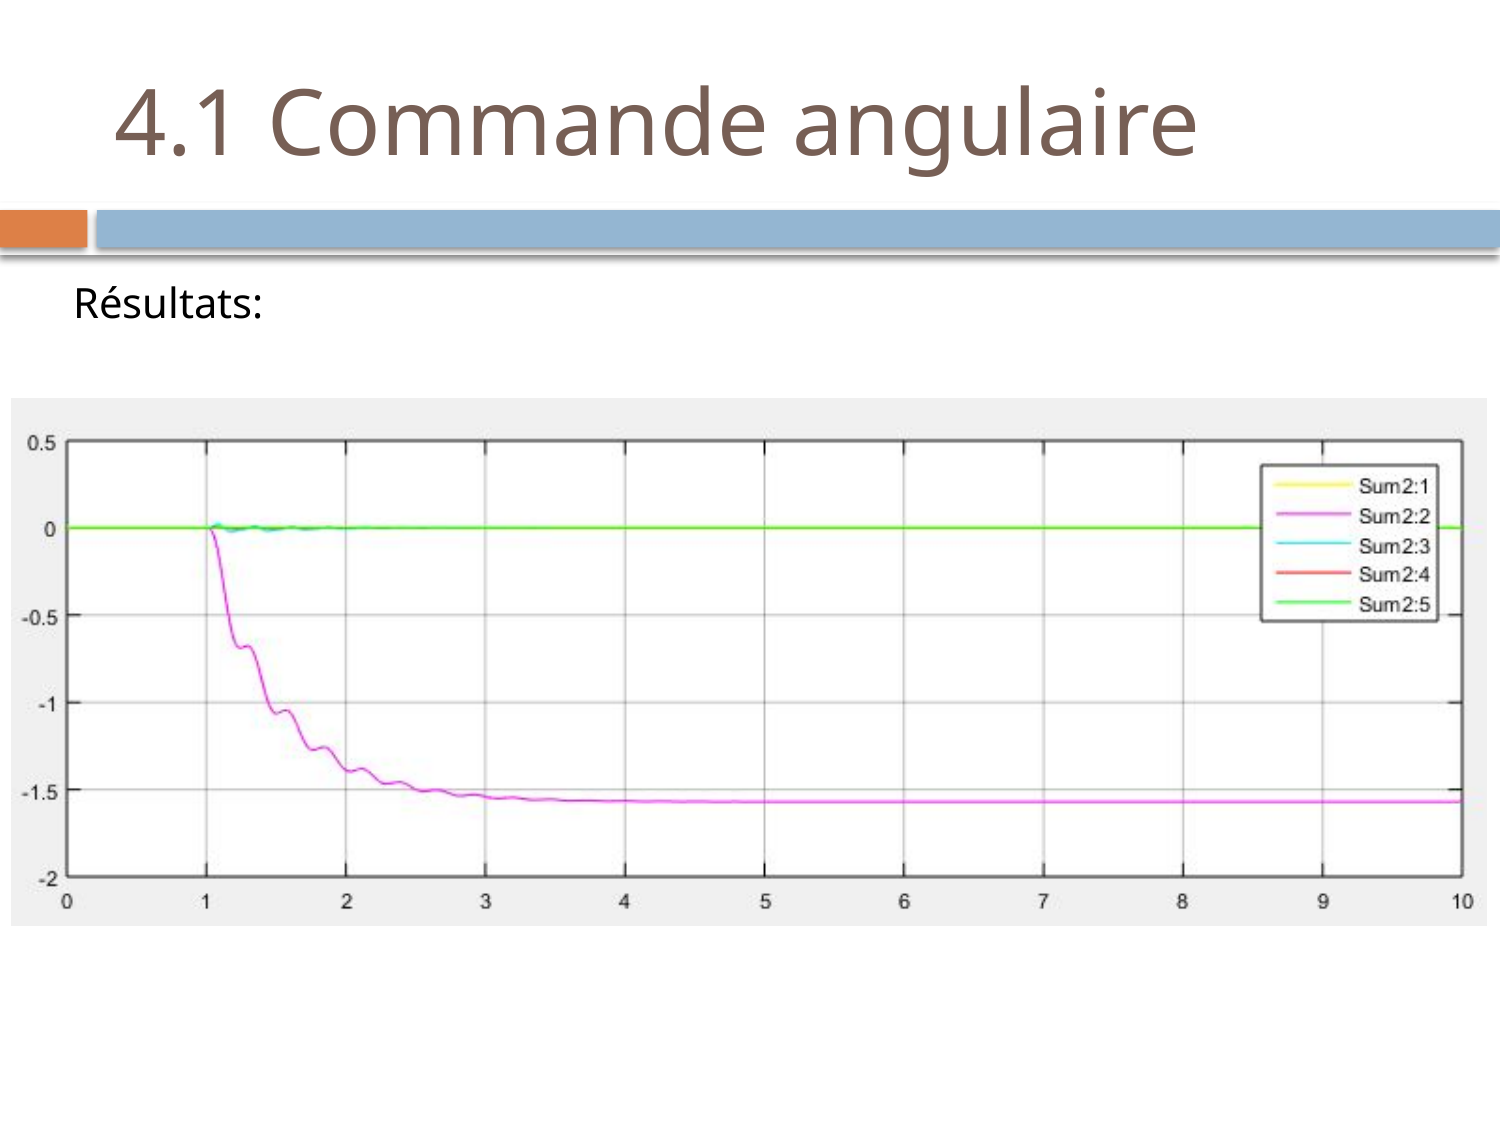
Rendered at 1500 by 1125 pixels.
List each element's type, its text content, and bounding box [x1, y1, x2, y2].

title 4.1 Commande angulaire [99, 37, 1438, 200]
picture [11, 398, 1487, 927]
text_box Résultats: [58, 269, 352, 335]
